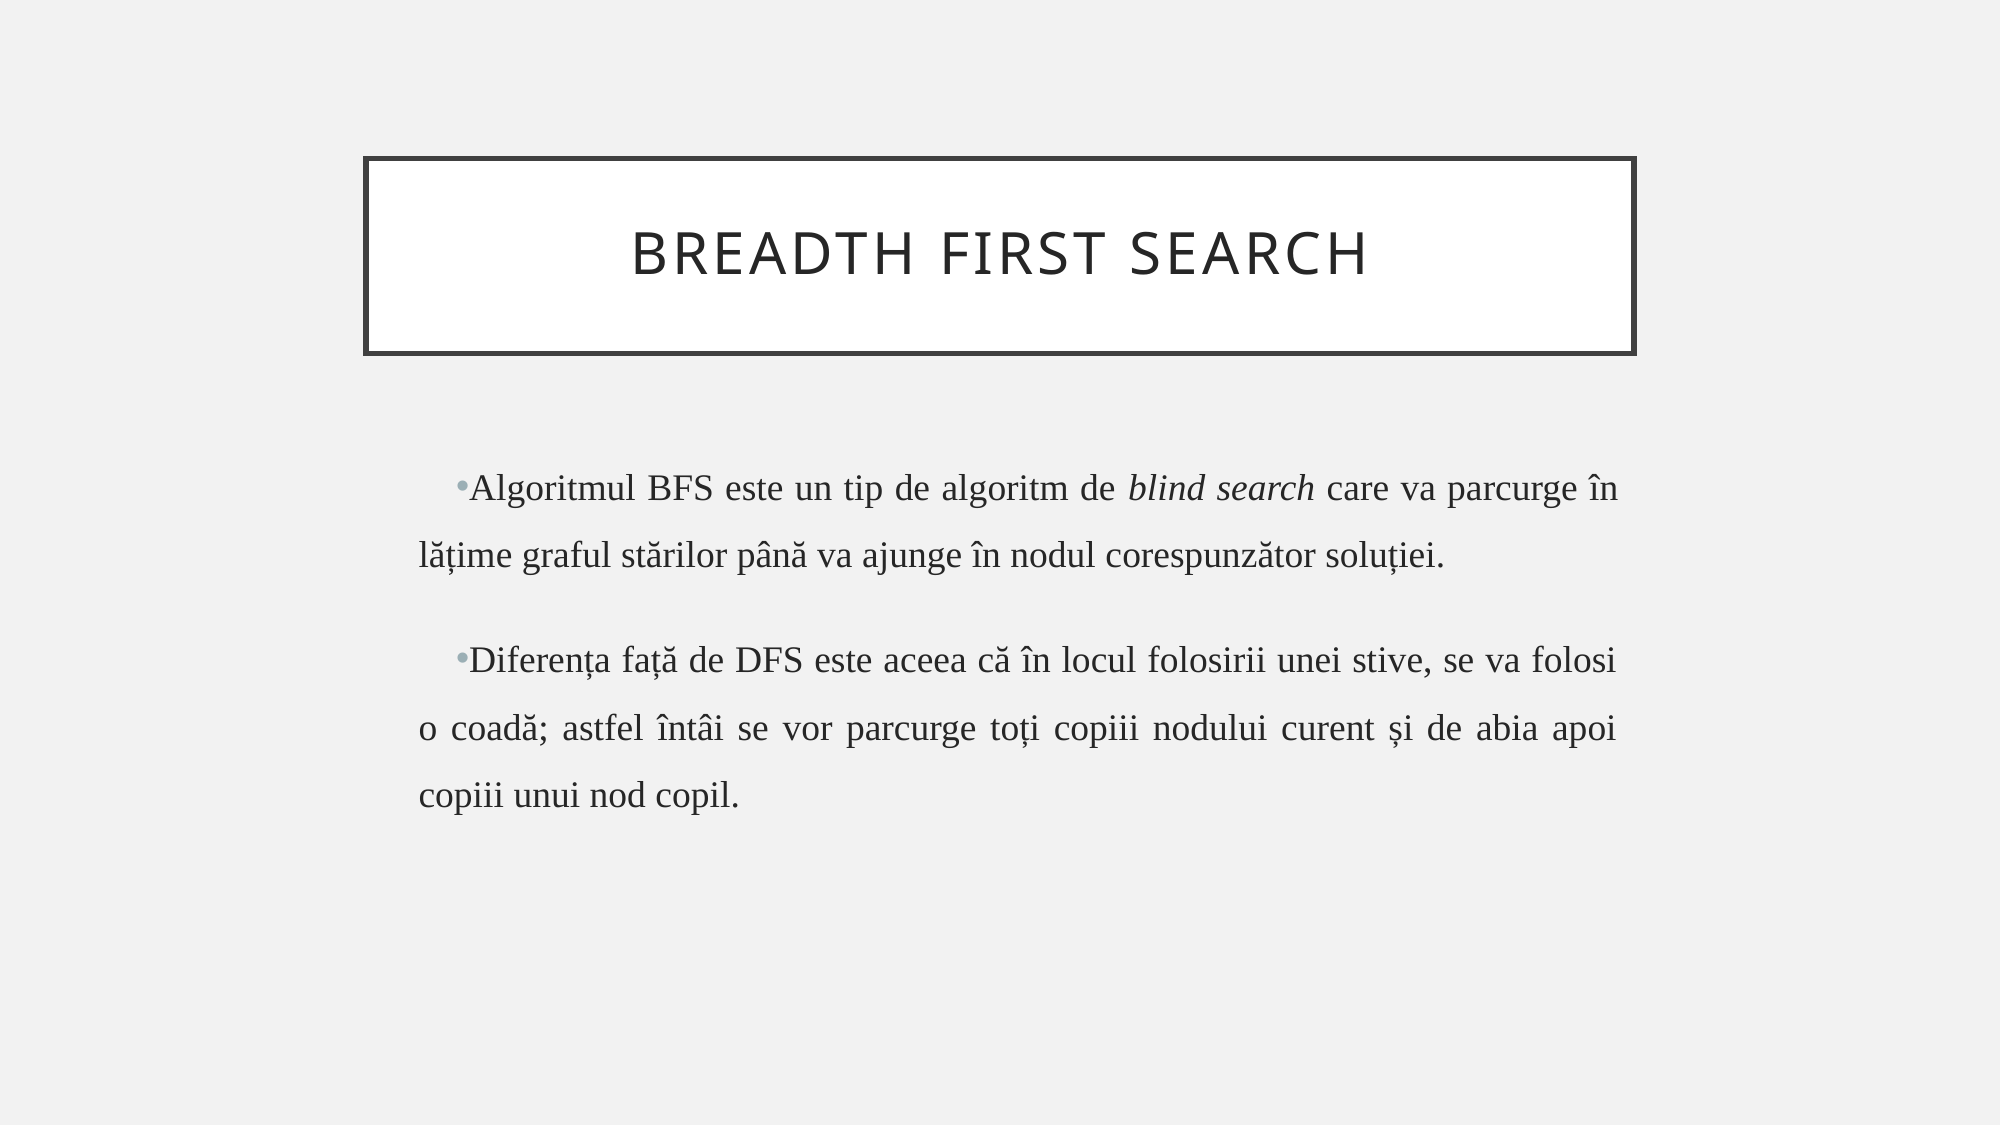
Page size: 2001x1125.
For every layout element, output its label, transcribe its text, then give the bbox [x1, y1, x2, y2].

title BREADTH FIRST SEARCH [363, 156, 1637, 356]
list Algoritmul BFS este un tip de algoritm de blind search care va parcurge în lățime graful stărilor până va ajunge în nodul corespunzător soluției. Diferența față de DFS este aceea că în locul folosirii unei stive, se va folosi o coadă; astfel întâi se vor parcurge toți copiii nodului curent și de abia apoi copiii unui nod copil. [366, 432, 1634, 942]
